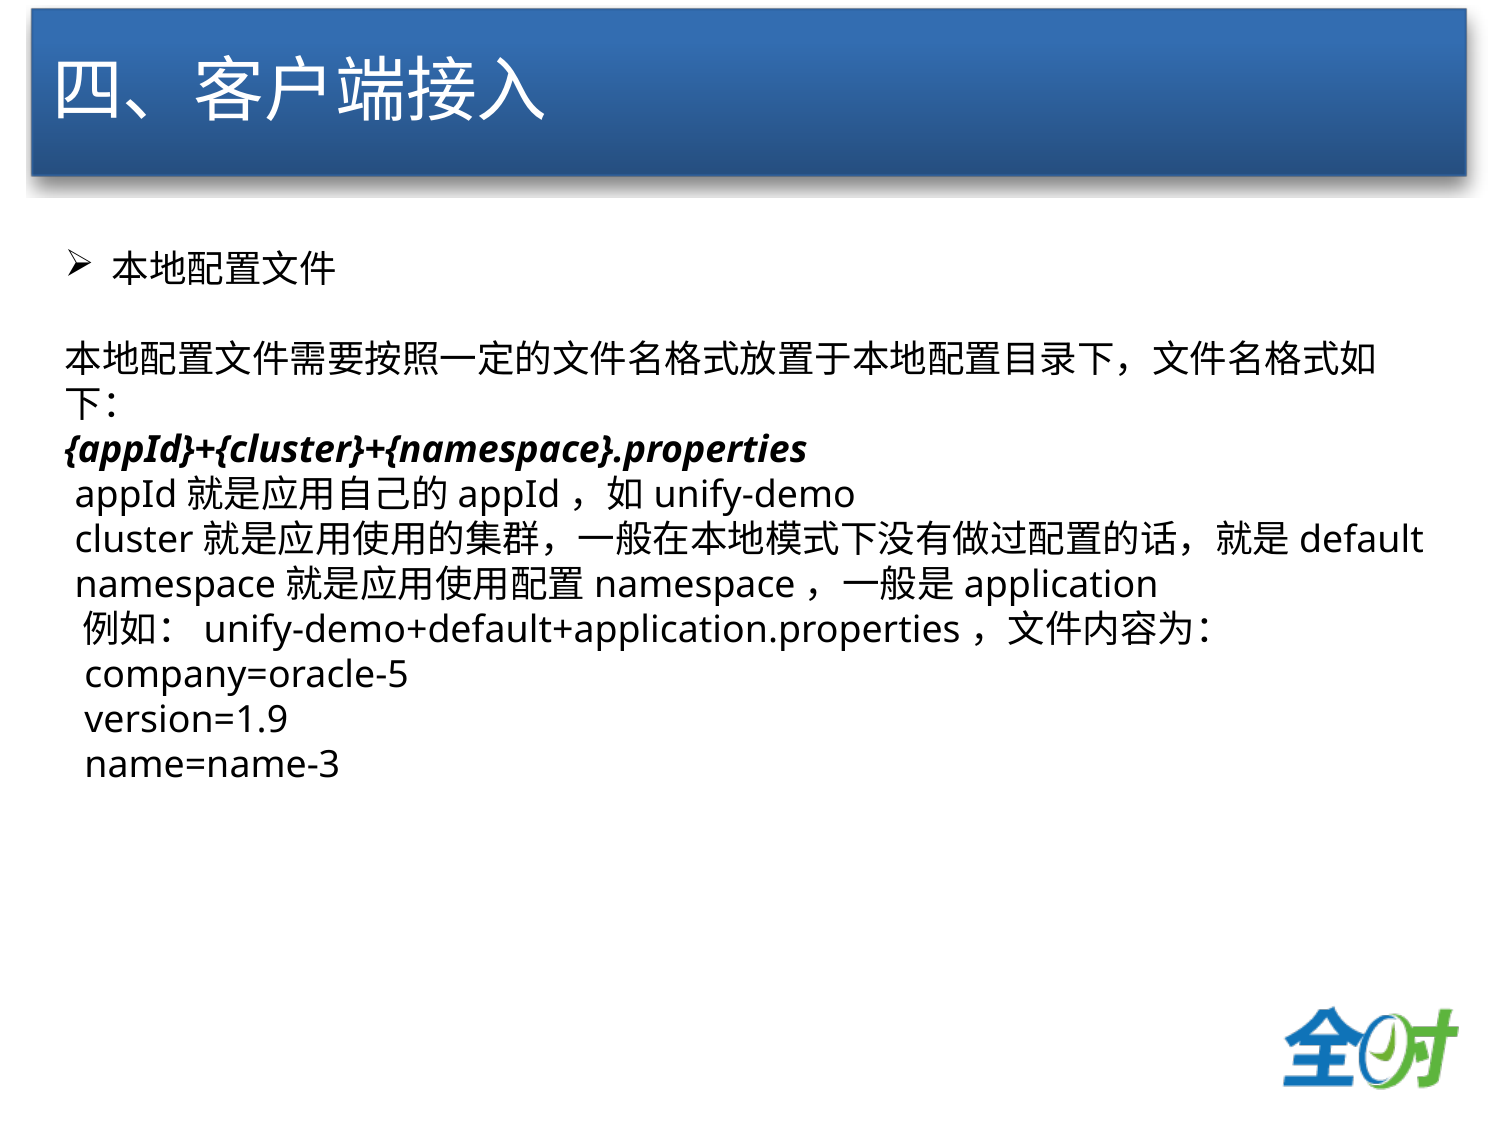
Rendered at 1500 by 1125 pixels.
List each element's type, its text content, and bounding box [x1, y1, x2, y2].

picture [1281, 1004, 1466, 1104]
title 四、客户端接入 [37, 37, 1313, 150]
picture [26, 5, 1488, 198]
text_box 本地配置文件 本地配置文件需要按照一定的文件名格式放置于本地配置目录下，文件名格式如下： {appId}+{cluster}+{namespace}.properties appId就是应用自己的appId，如unify-demo cluster就是应用使用的集群，一般在本地模式下没有做过配置的话，就是default namespace就是应用使用配置namespace，一般是application 例如：unify-demo+default+application.properties，文件内容为： company=oracle-5 version=1.9 name=name-3 [50, 237, 1450, 793]
